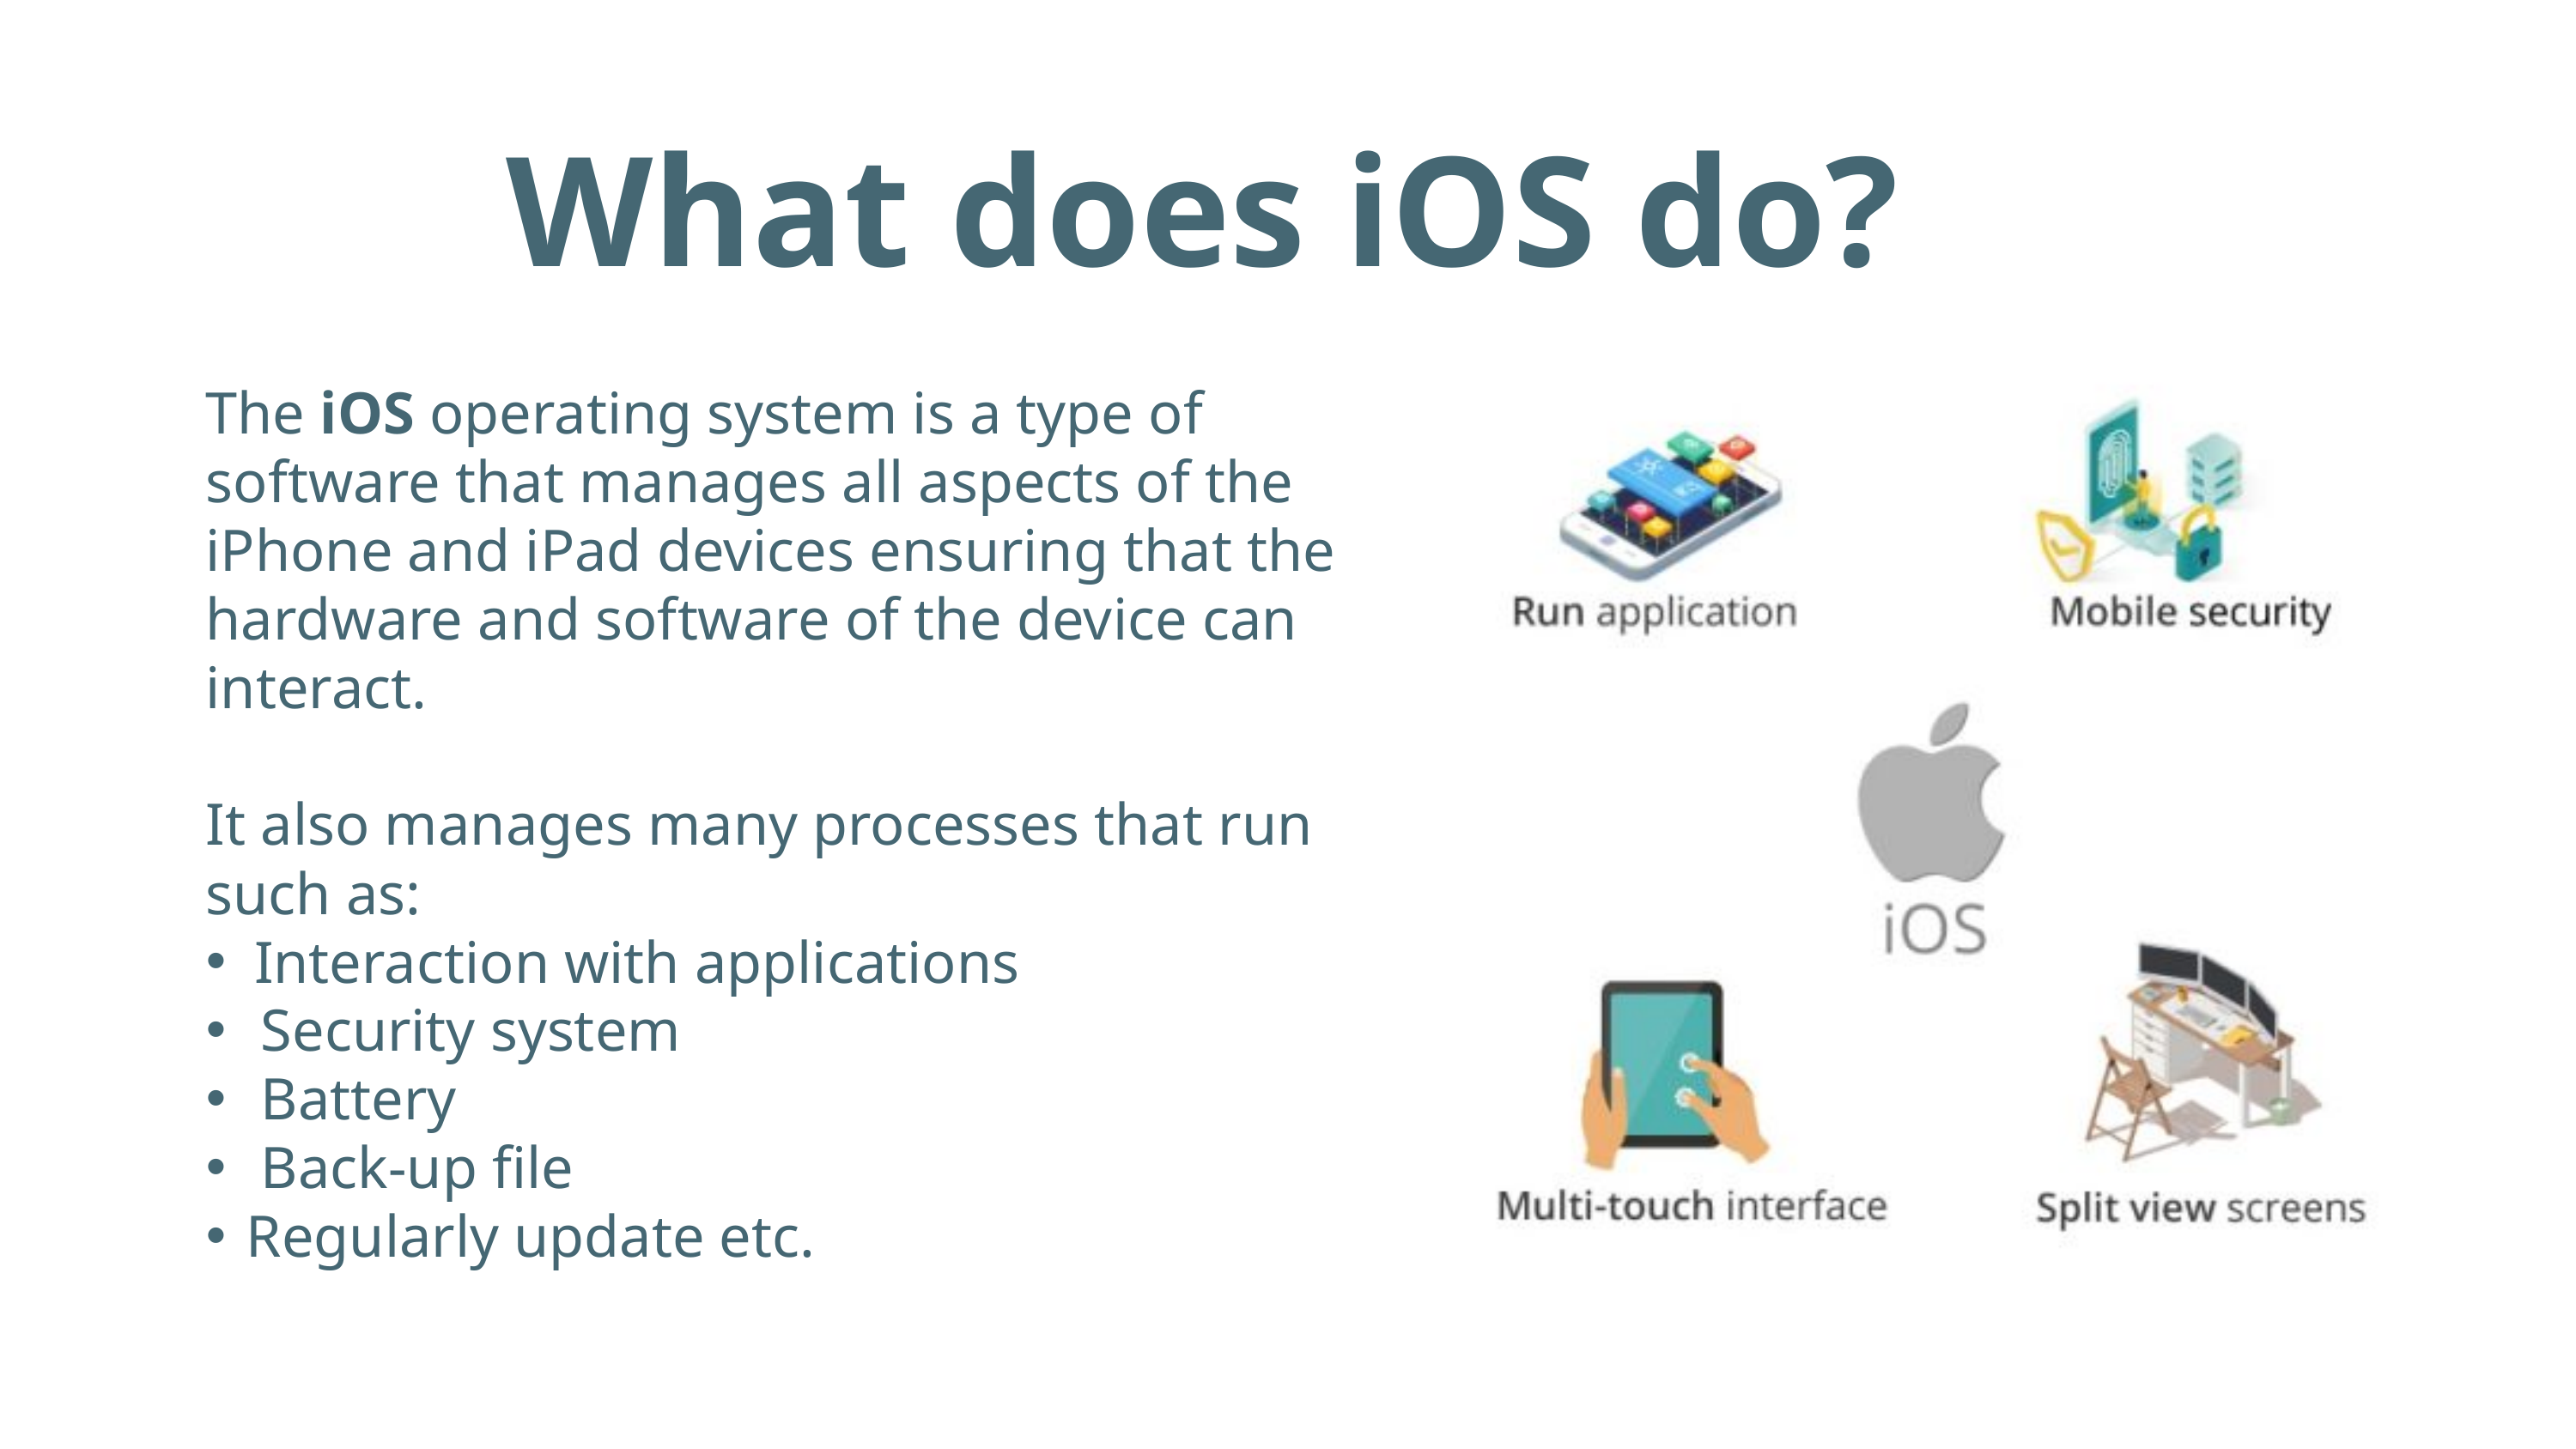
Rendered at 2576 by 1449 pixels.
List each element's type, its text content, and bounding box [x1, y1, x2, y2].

title What does iOS do? [504, 112, 2079, 357]
text_box The iOS operating system is a type of software that manages all aspects of the iPhone and iPad devices ensuring that the hardware and software of the device can interact. It also manages many processes that run such as: Interaction with applications Security system Battery Back-up file Regularly update etc. [192, 370, 1406, 1314]
picture [1459, 348, 2397, 1287]
